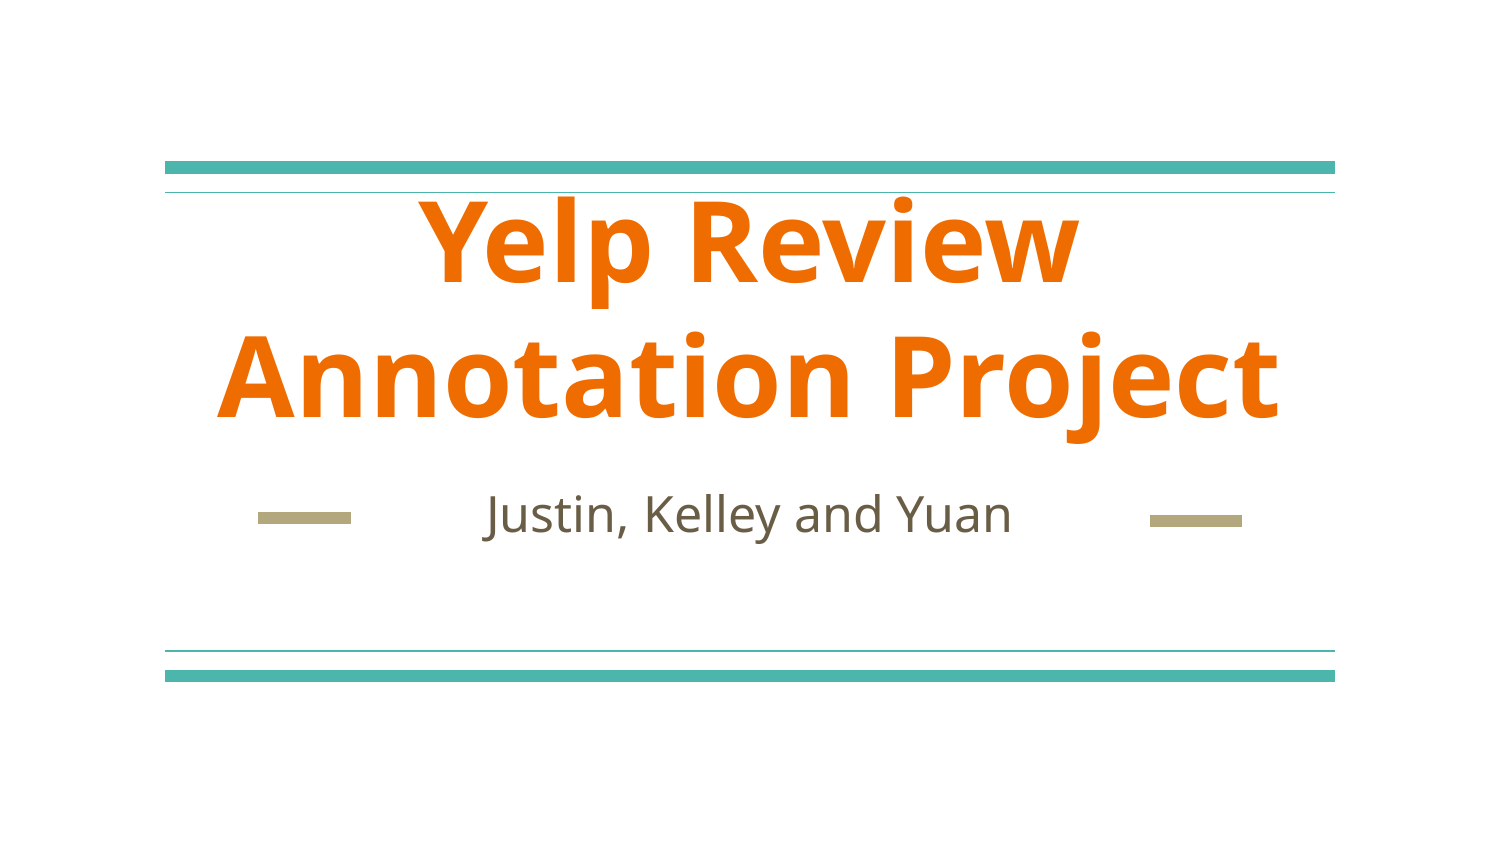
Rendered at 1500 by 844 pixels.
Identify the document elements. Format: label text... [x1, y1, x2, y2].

title Yelp Review Annotation Project [164, 287, 1336, 456]
subtitle Justin, Kelley and Yuan [350, 467, 1150, 598]
